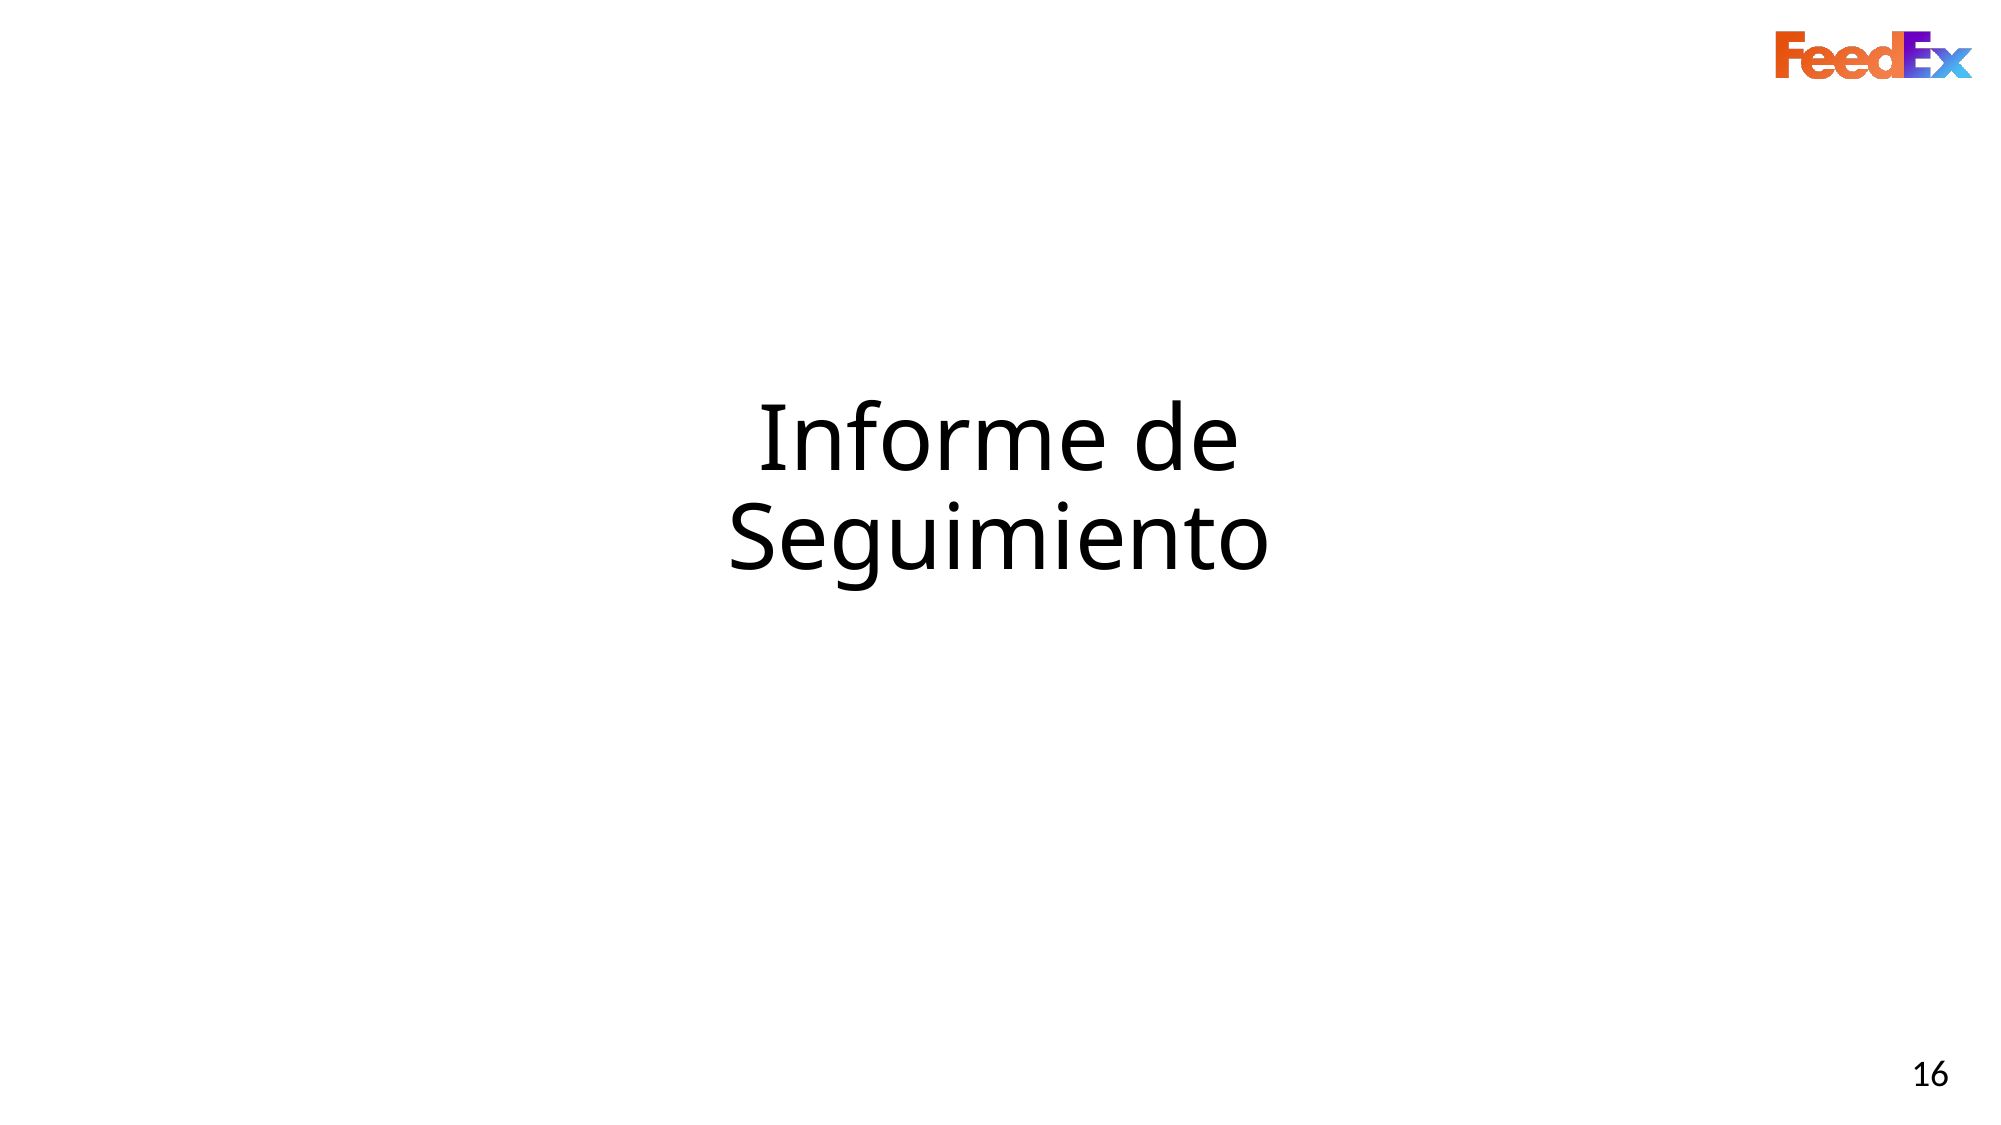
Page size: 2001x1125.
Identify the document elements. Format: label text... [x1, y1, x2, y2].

text_box 16 [1896, 1041, 1974, 1102]
title Informe de Seguimiento [500, 380, 1500, 597]
picture [1773, 22, 1974, 83]
